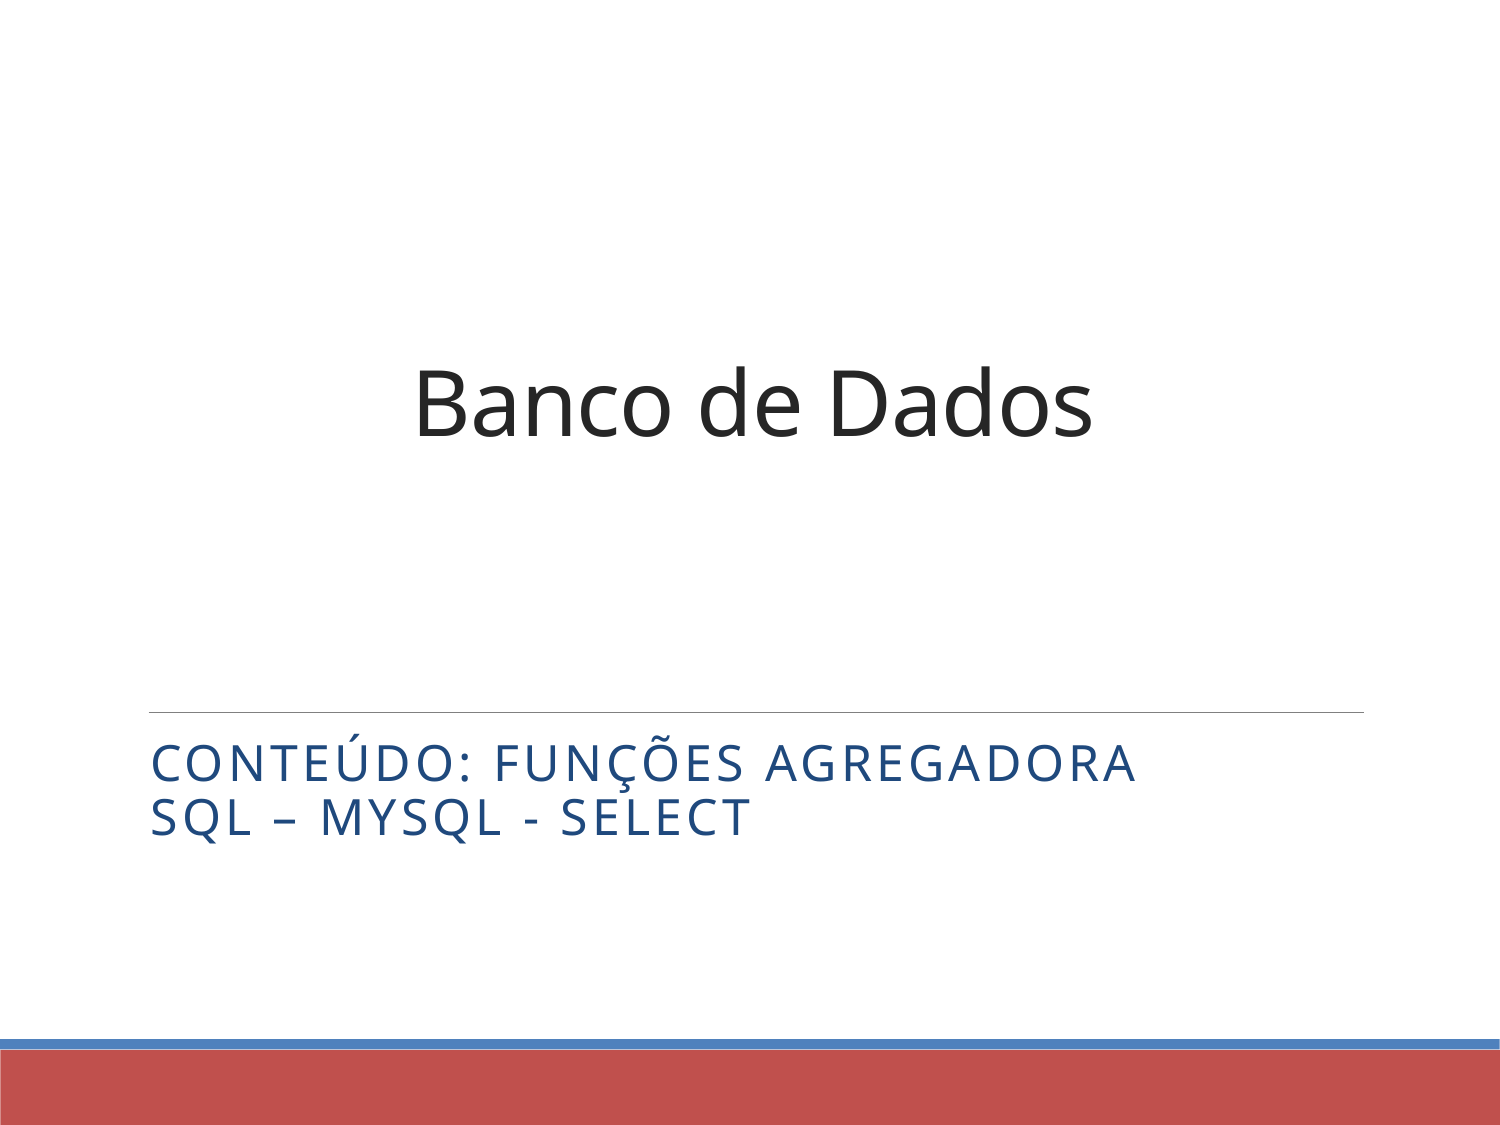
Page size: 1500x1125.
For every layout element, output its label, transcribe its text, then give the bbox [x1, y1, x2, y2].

title Banco de Dados [135, 124, 1373, 710]
subtitle Conteúdo: FUNÇÕES AGREGADORA SQL – MYSQL - SELECT [135, 730, 1373, 919]
